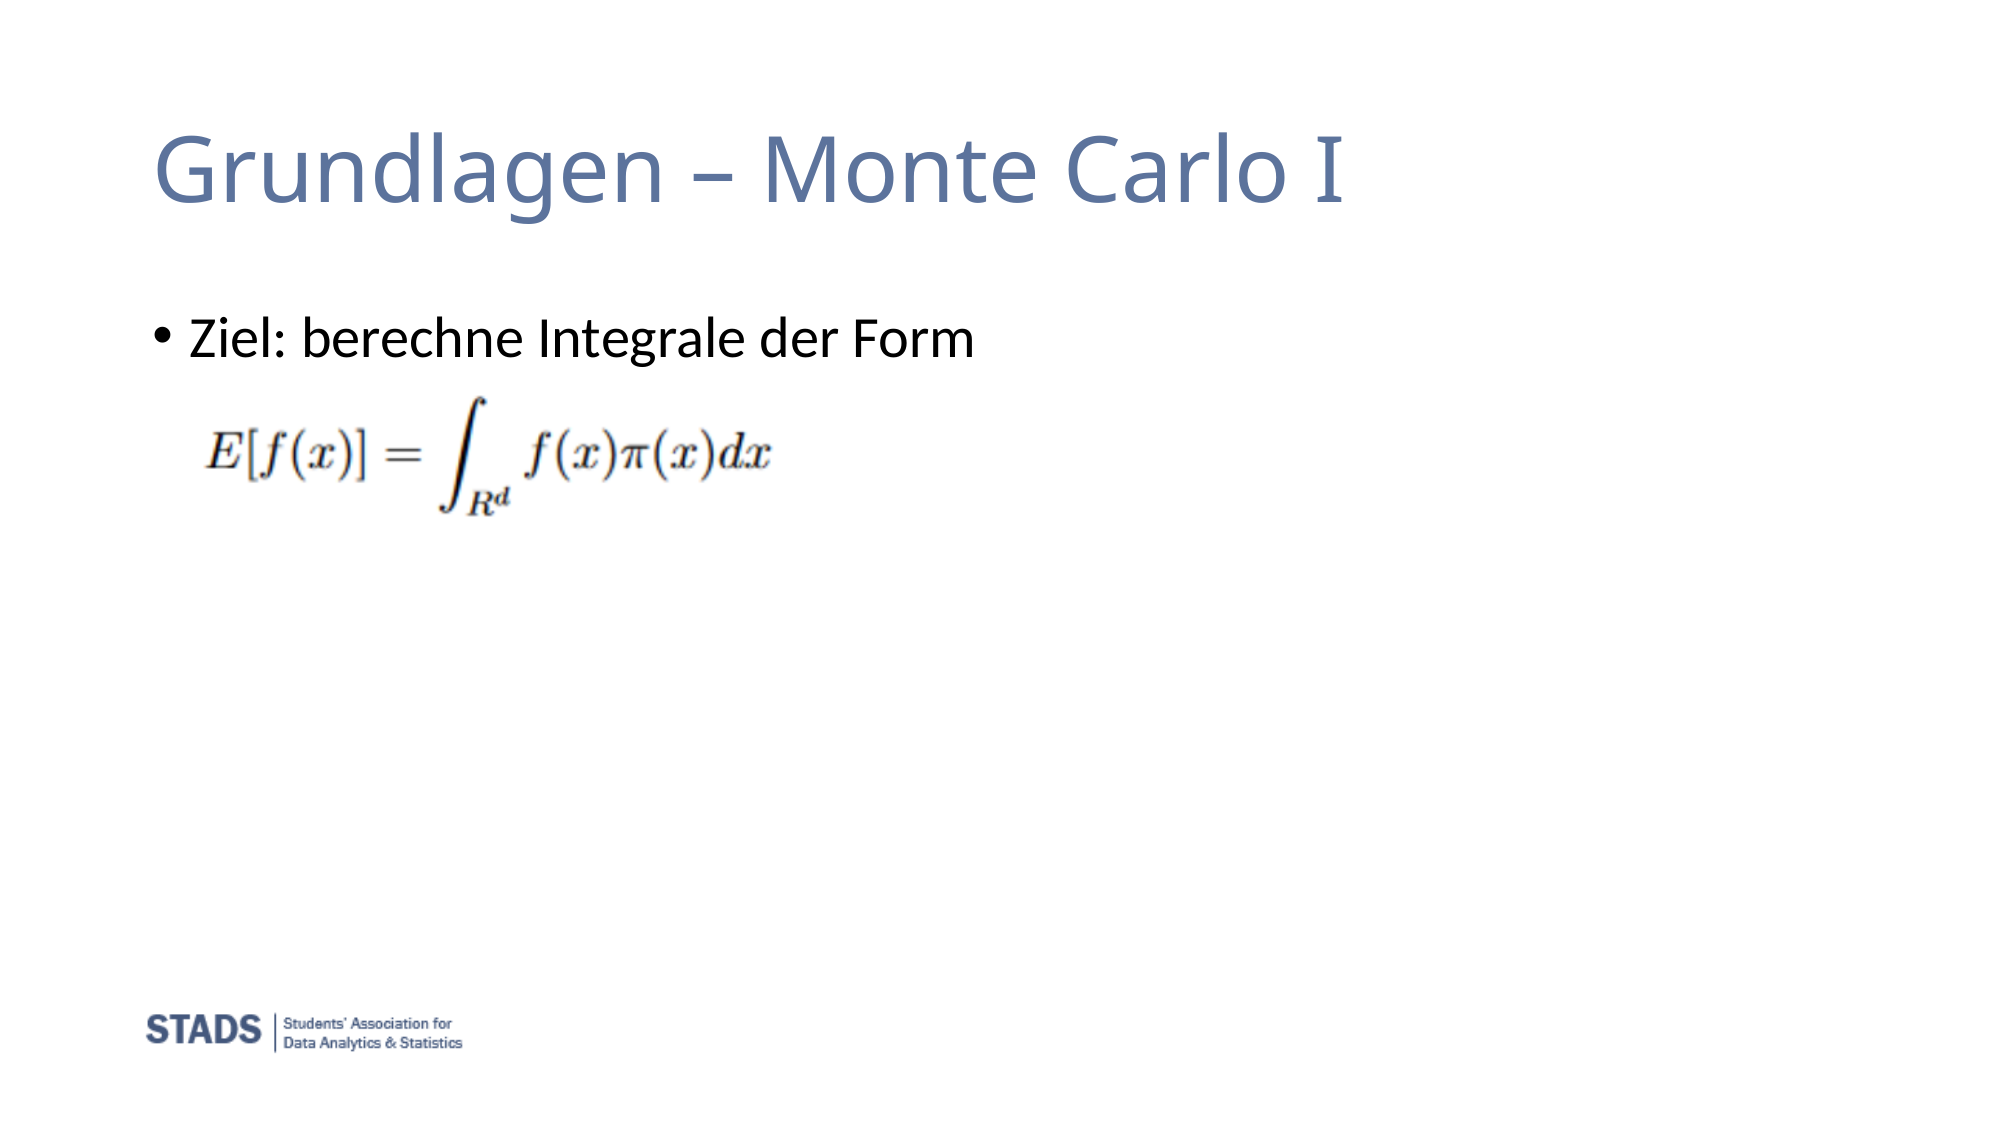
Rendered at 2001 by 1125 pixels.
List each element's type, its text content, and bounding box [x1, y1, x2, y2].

picture [137, 997, 475, 1066]
picture [201, 371, 780, 543]
title Grundlagen – Monte Carlo I [137, 59, 1863, 278]
list Ziel: berechne Integrale der Form [137, 299, 1863, 1014]
